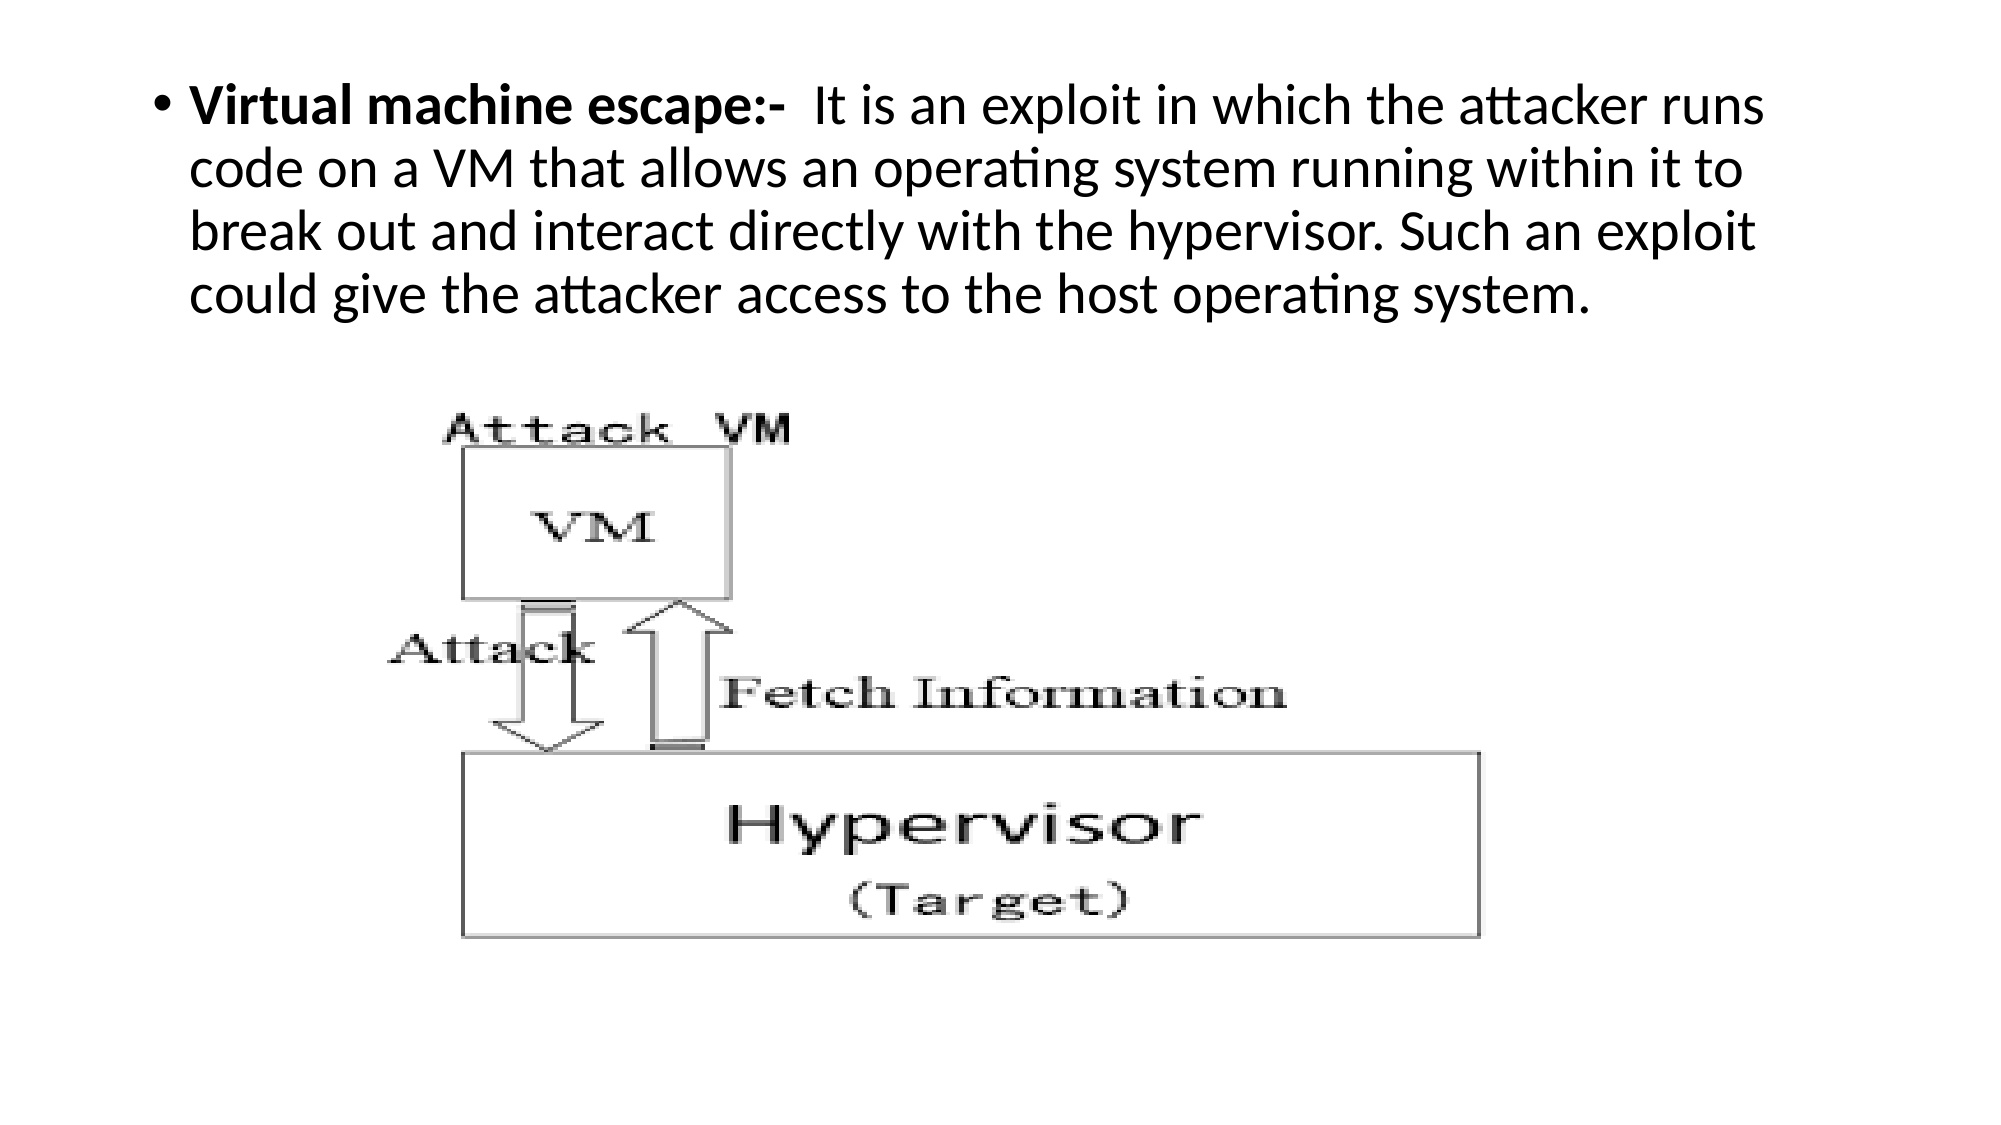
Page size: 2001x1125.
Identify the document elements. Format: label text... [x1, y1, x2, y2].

list Virtual machine escape:- It is an exploit in which the attacker runs code on a VM that allows an operating system running within it to break out and interact directly with the hypervisor. Such an exploit could give the attacker access to the host operating system. [137, 66, 1863, 1014]
picture [378, 406, 1505, 947]
